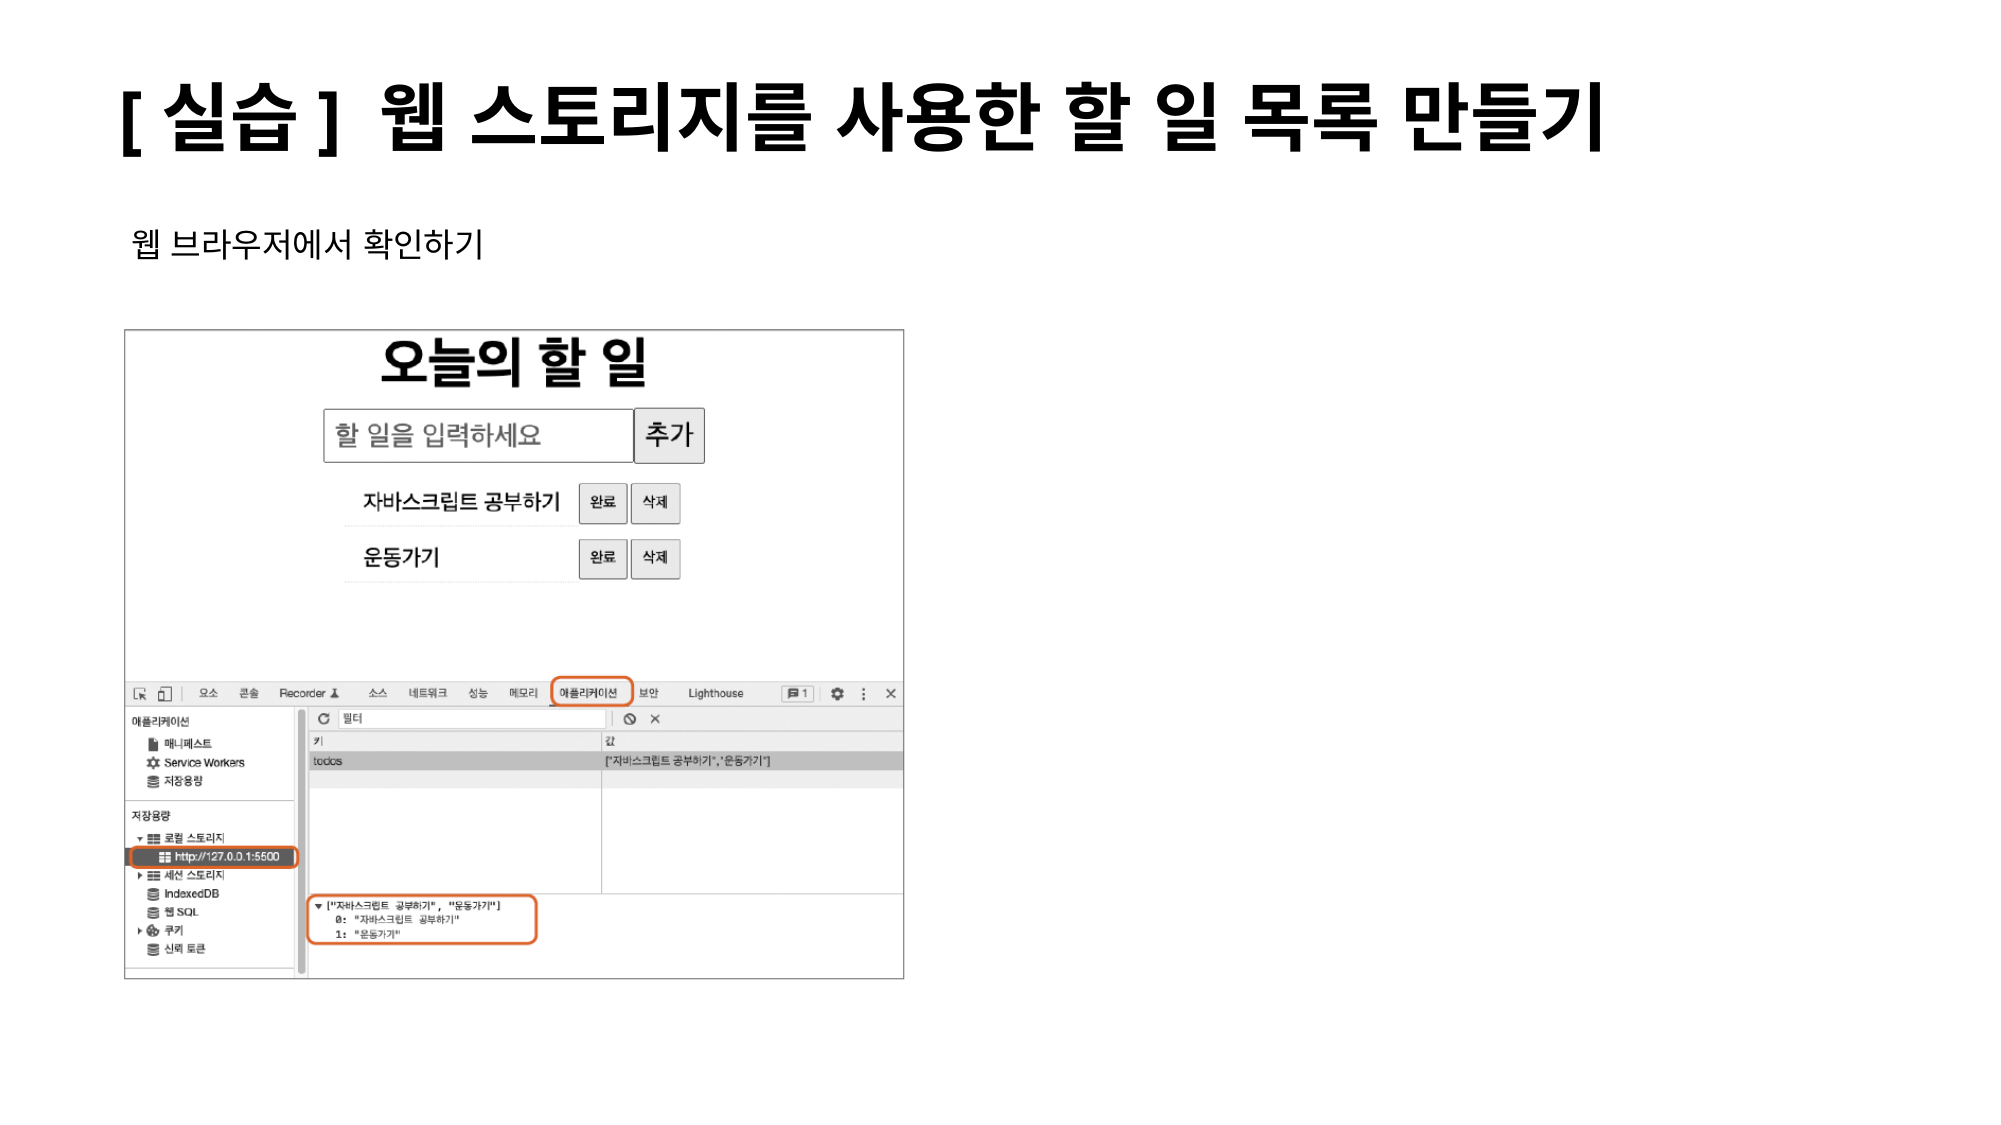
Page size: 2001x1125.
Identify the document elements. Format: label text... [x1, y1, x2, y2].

picture [103, 308, 917, 1009]
title [실습] 웹 스토리지를 사용한 할 일 목록 만들기 [103, 52, 1842, 191]
text_box 웹 브라우저에서 확인하기 [116, 217, 1438, 272]
